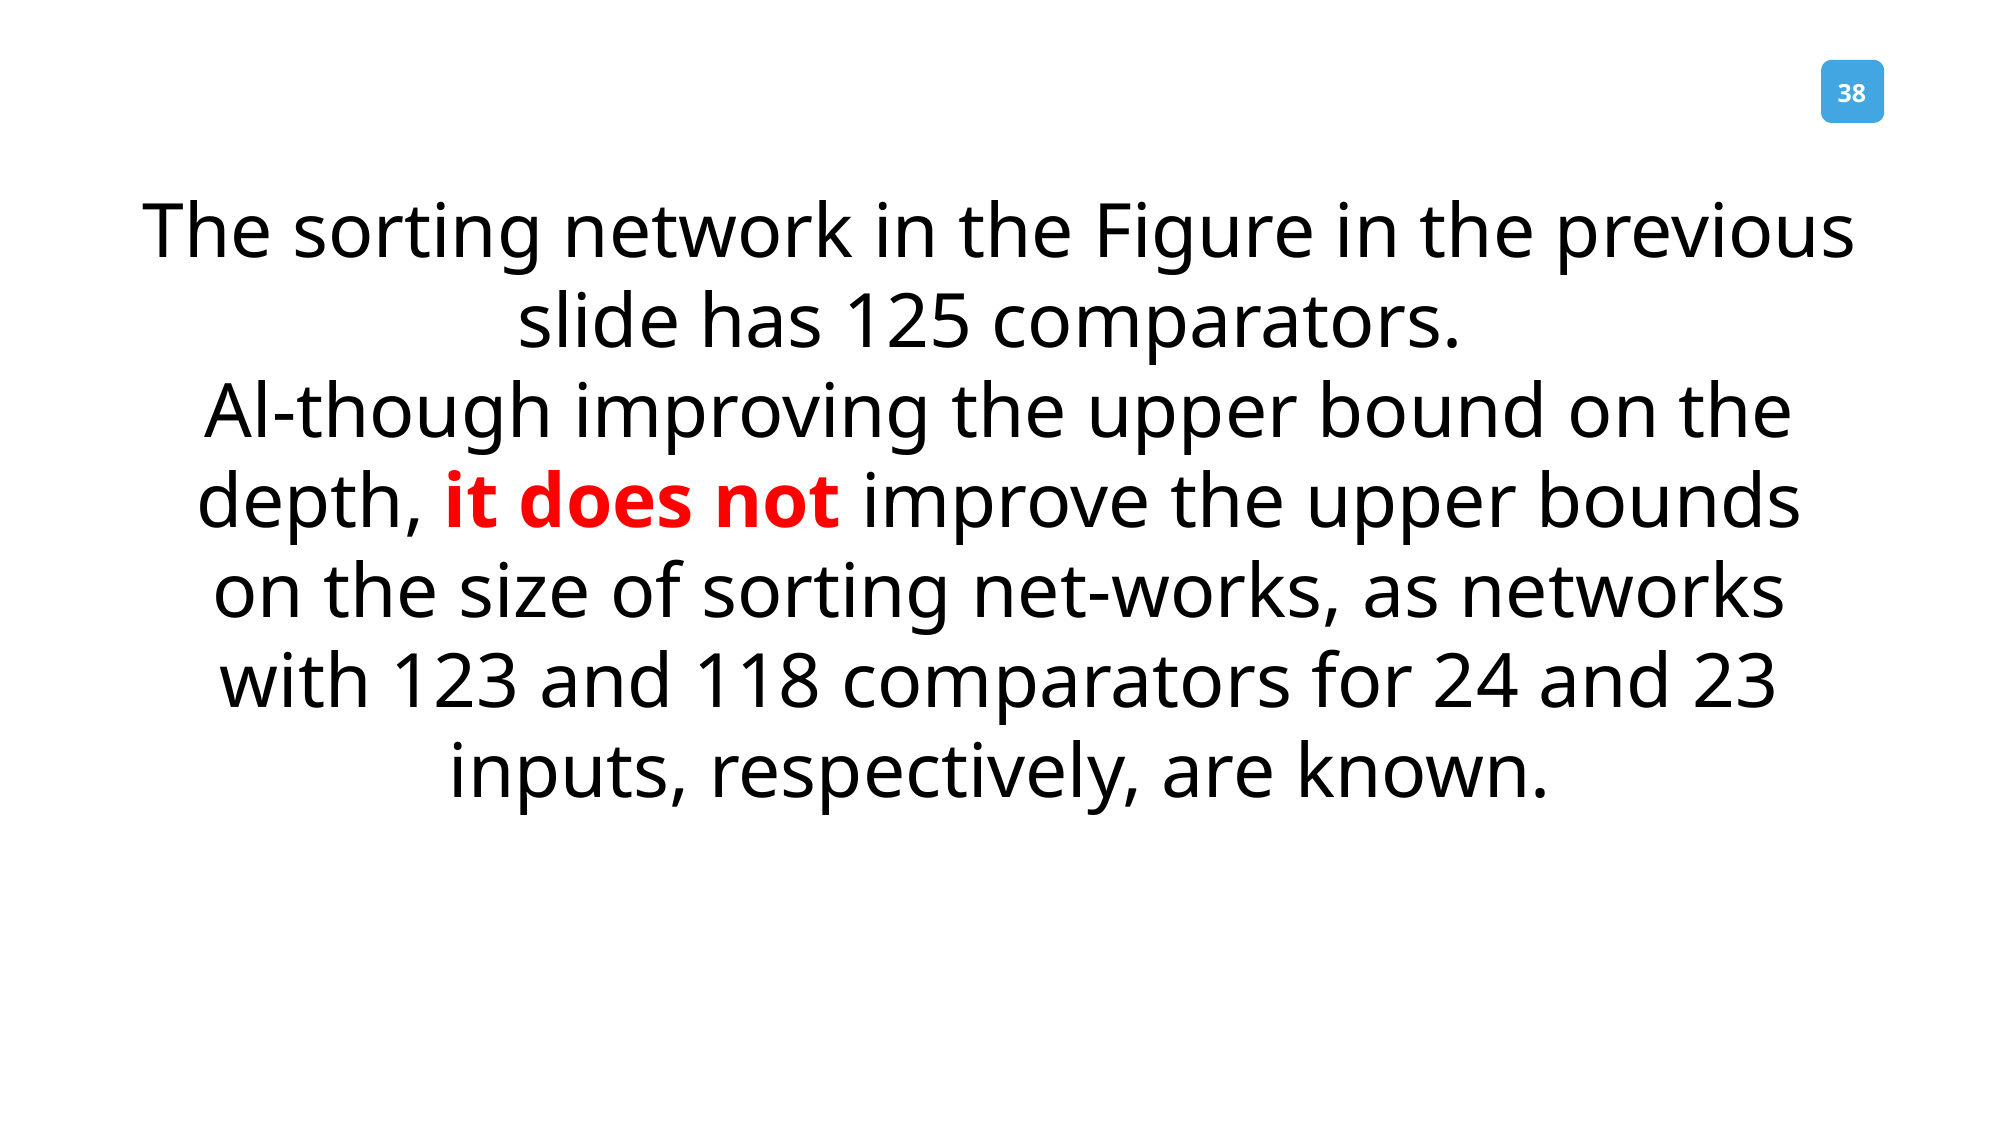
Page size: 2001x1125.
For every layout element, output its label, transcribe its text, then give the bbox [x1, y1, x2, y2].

text_box The sorting network in the Figure in the previous slide has 125 comparators. Al-though improving the upper bound on the depth, it does not improve the upper bounds on the size of sorting net-works, as networks with 123 and 118 comparators for 24 and 23 inputs, respectively, are known. [127, 175, 1872, 820]
